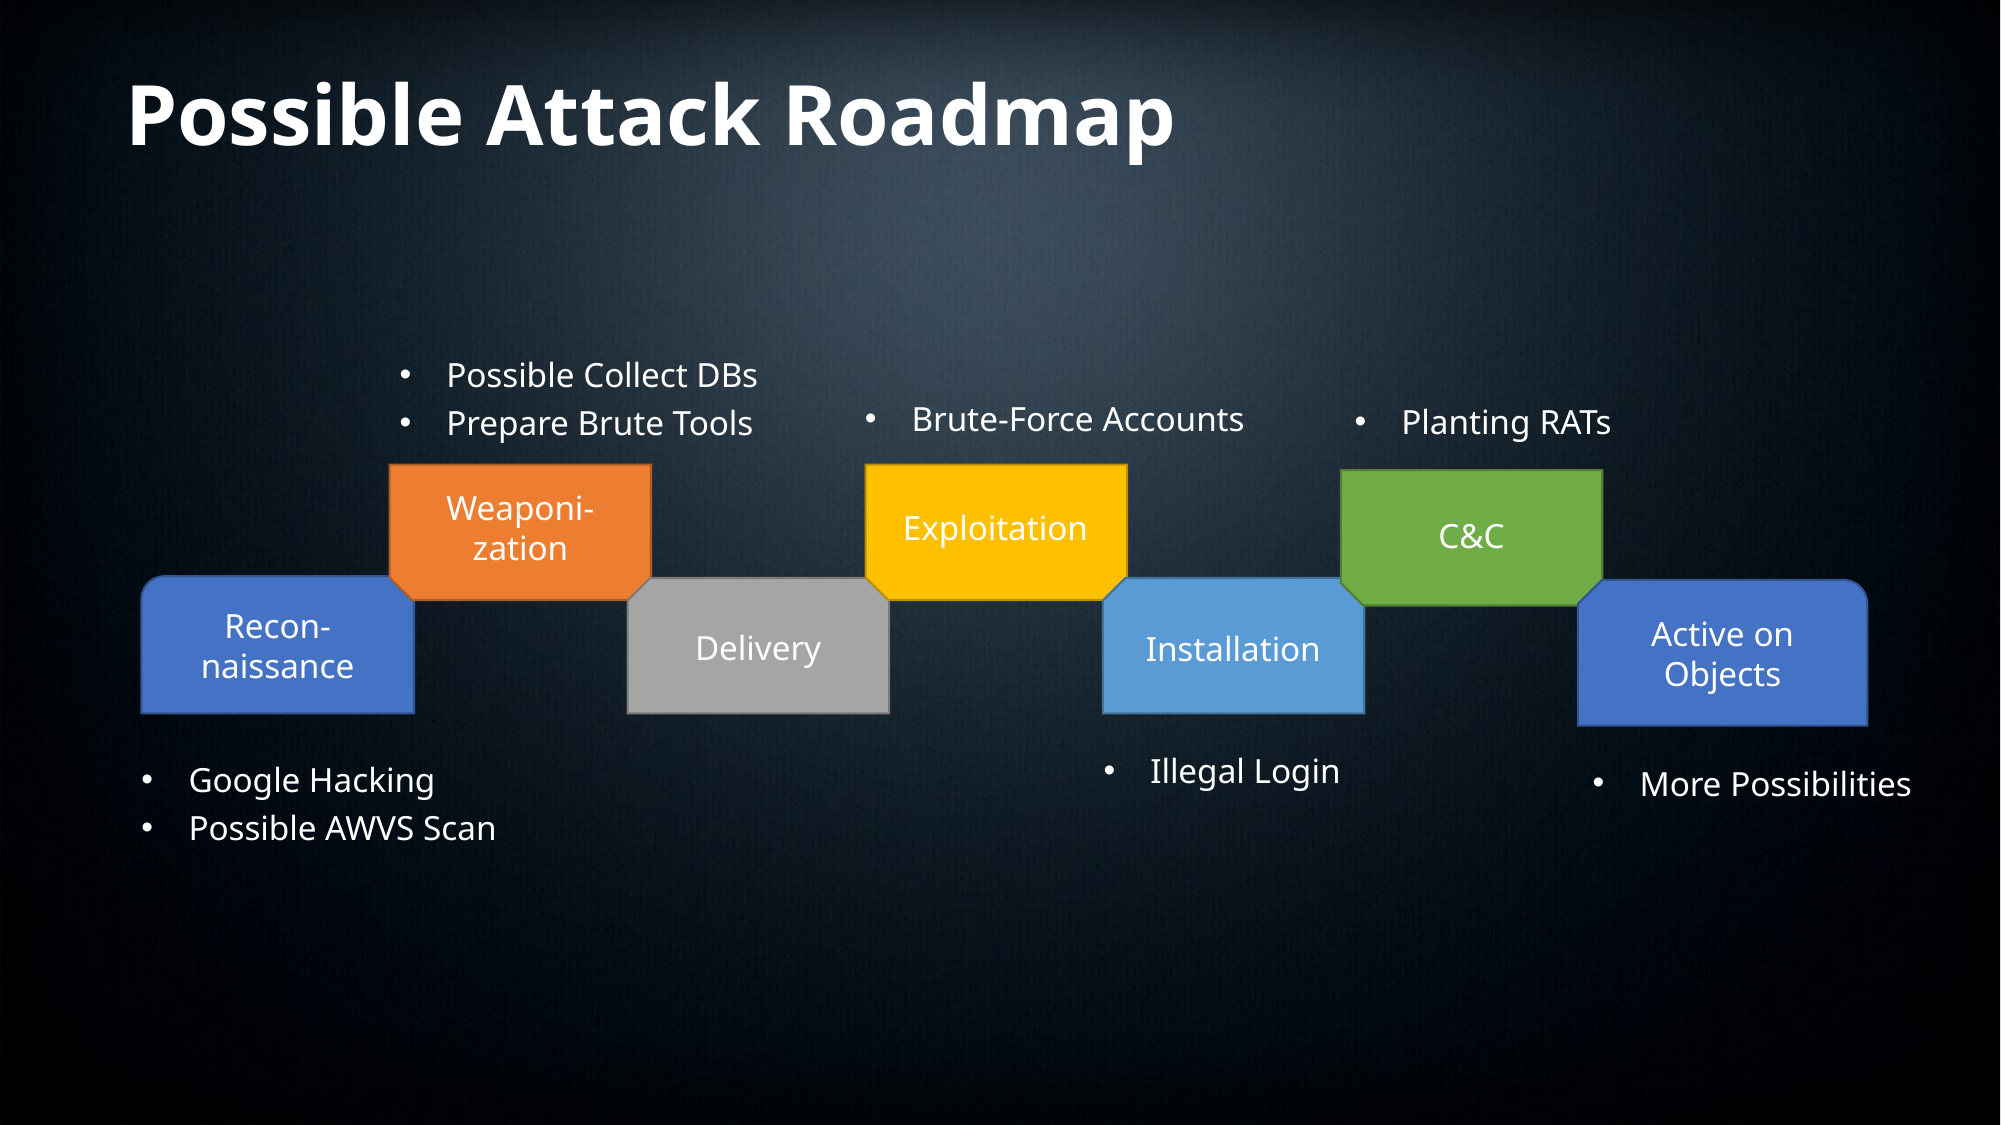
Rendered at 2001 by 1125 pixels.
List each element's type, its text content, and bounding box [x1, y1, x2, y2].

text_box Google Hacking Possible AWVS Scan [126, 743, 560, 855]
text_box More Possibilities [1577, 747, 2000, 810]
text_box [141, 464, 1868, 726]
text_box Illegal Login [1088, 735, 1522, 798]
picture [0, 0, 2001, 1125]
text_box Possible Attack Roadmap [110, 55, 1306, 170]
text_box Brute-Force Accounts [850, 382, 1283, 446]
text_box Planting RATs [1339, 385, 1773, 449]
text_box Possible Collect DBs Prepare Brute Tools [384, 339, 818, 450]
